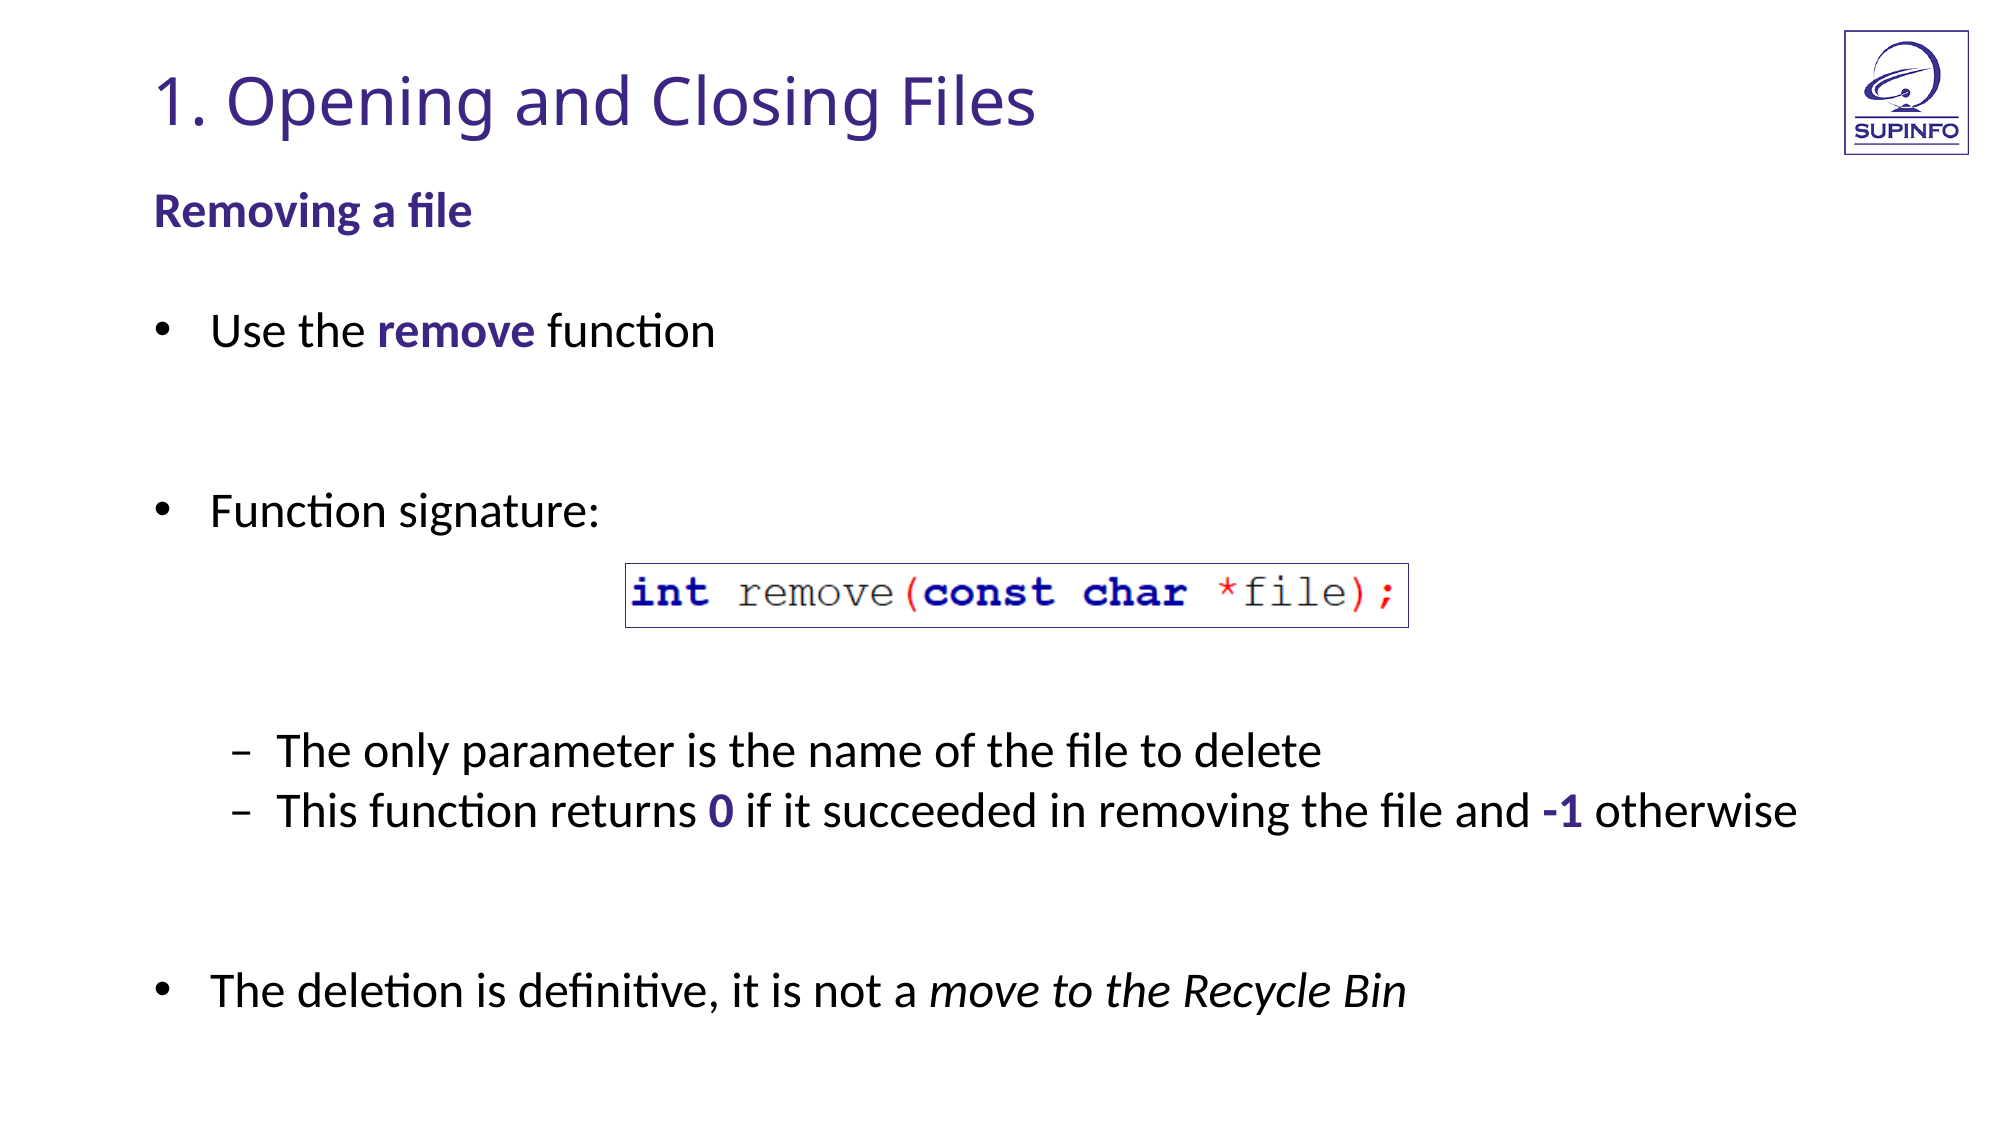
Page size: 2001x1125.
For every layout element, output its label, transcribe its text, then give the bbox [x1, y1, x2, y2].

text_box Removing a file Use the remove function Function signature: – The only parameter is the name of the file to delete – This function returns 0 if it succeeded in removing the file and -1 otherwise The deletion is definitive, it is not a move to the Recycle Bin [139, 170, 1895, 1026]
text_box 1. Opening and Closing Files [137, 59, 1844, 155]
picture [625, 563, 1409, 629]
picture [1844, 30, 1969, 155]
